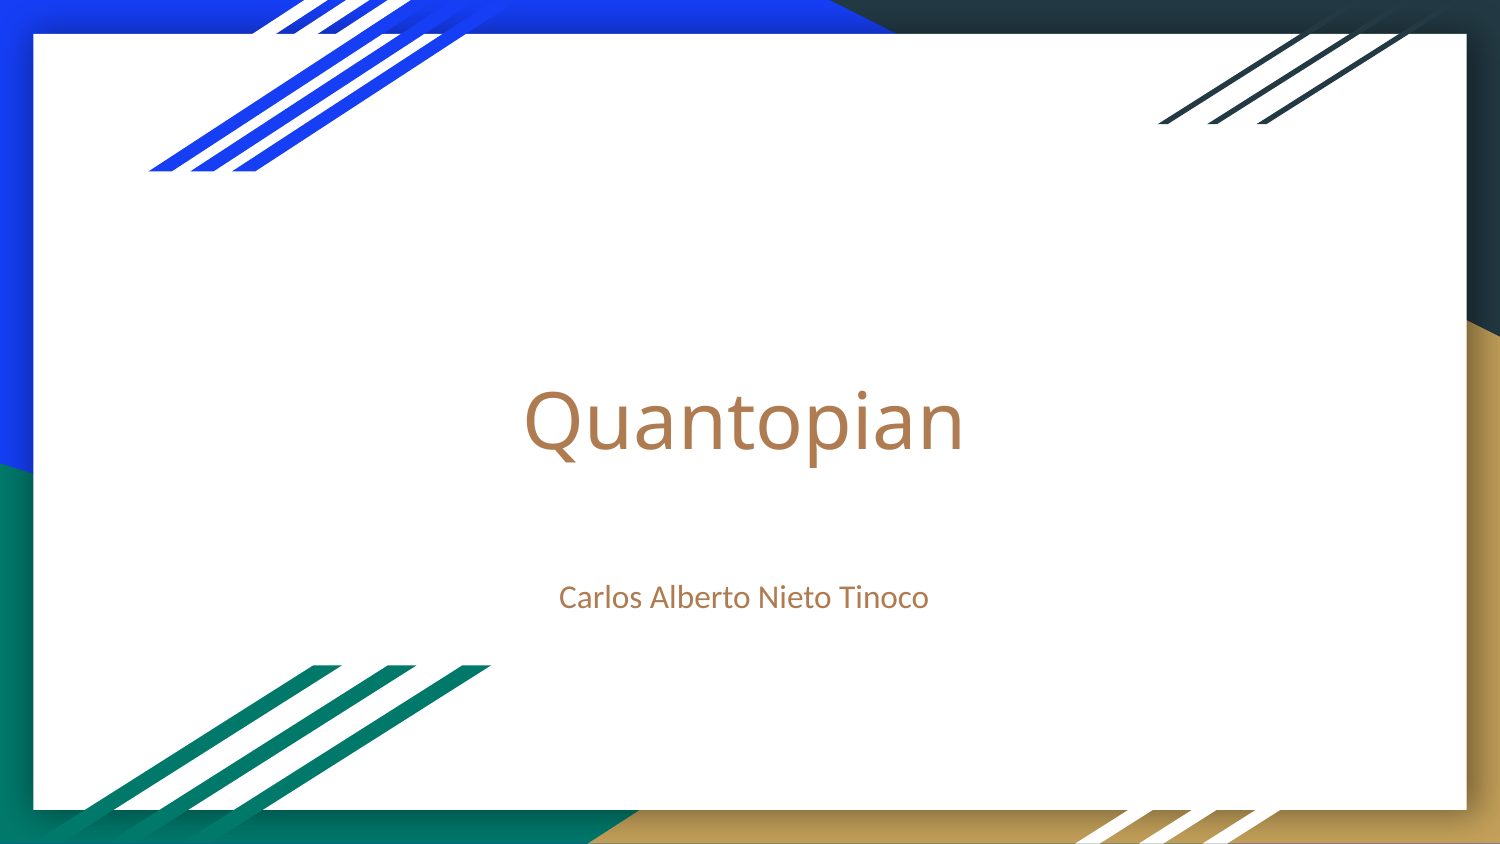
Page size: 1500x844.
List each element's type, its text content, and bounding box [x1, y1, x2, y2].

subtitle Carlos Alberto Nieto Tinoco [304, 559, 1185, 646]
title Quantopian [304, 298, 1185, 537]
